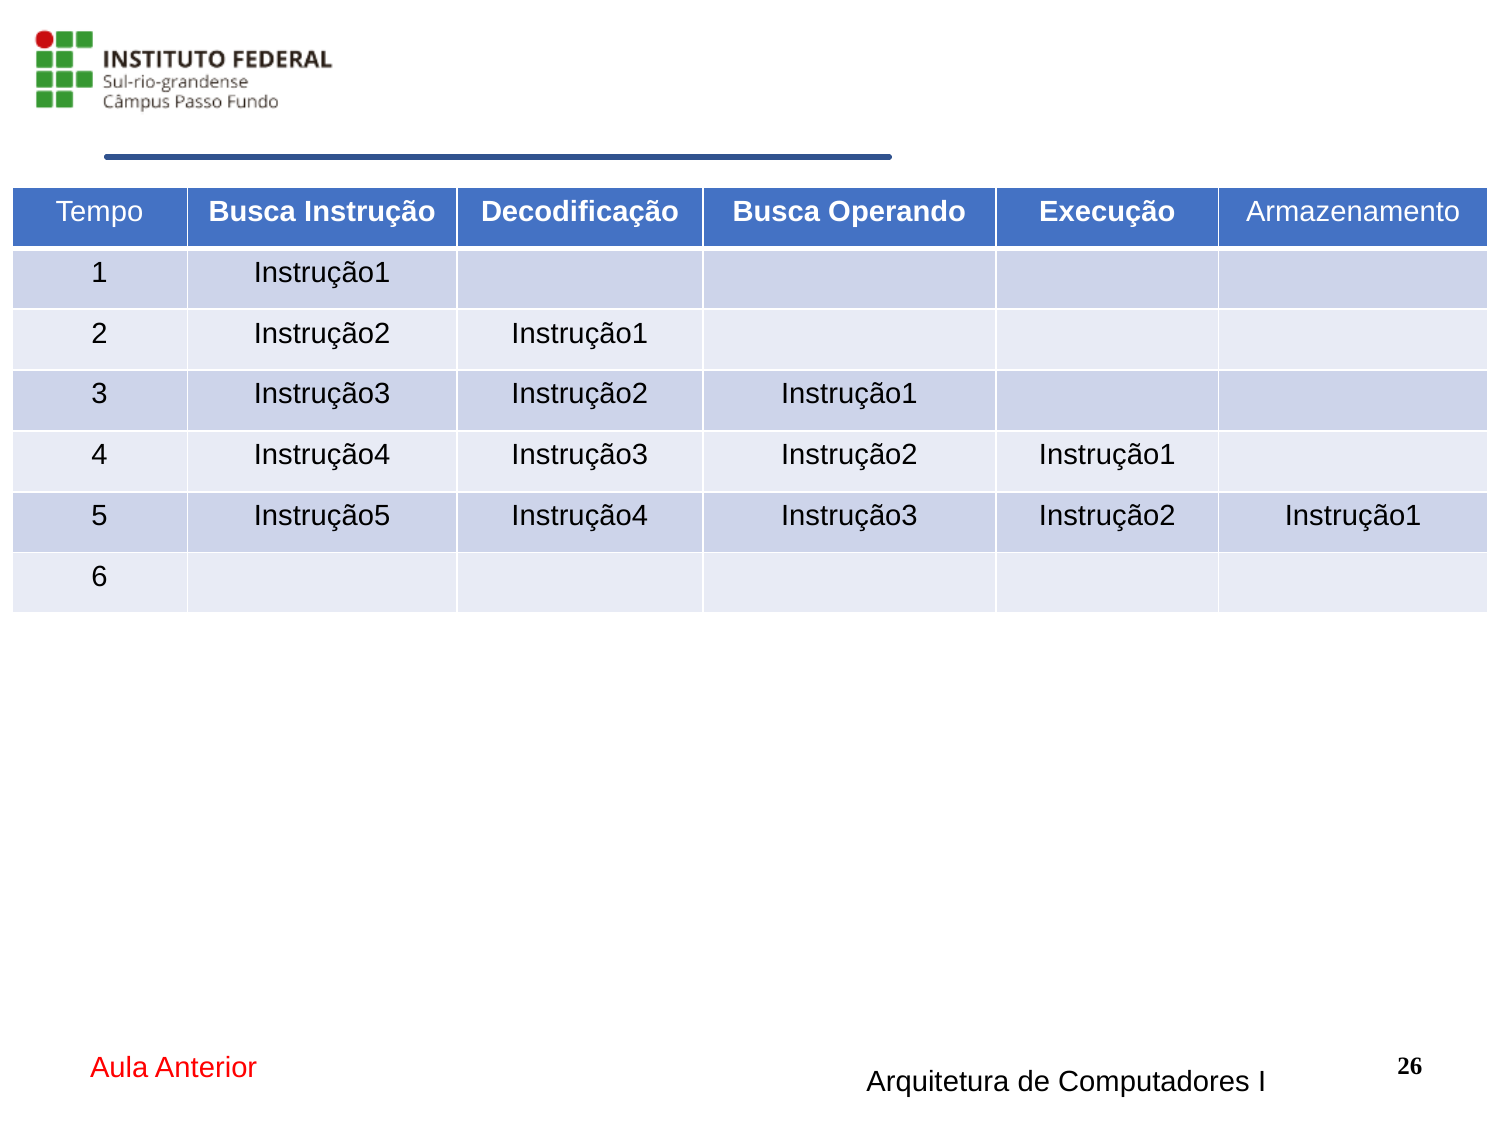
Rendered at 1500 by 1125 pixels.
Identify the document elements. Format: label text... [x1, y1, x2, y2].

table_header Decodificação [458, 188, 702, 246]
table_cell [458, 251, 702, 308]
table_header Execução [997, 188, 1218, 246]
table_cell [1219, 371, 1487, 430]
table_cell Instrução2 [997, 493, 1218, 552]
table_cell 6 [13, 553, 187, 612]
table_cell [1219, 432, 1487, 491]
table_cell [458, 553, 702, 612]
table_cell 3 [13, 371, 187, 430]
table_cell Instrução2 [704, 432, 995, 491]
table_cell Instrução1 [188, 251, 456, 308]
table_cell Instrução5 [188, 493, 456, 552]
table_cell Instrução3 [704, 493, 995, 552]
table_cell Instrução1 [997, 432, 1218, 491]
table_cell [997, 553, 1218, 612]
table_cell Instrução2 [458, 371, 702, 430]
text_box Aula Anterior [75, 1040, 276, 1091]
table_cell Instrução1 [704, 371, 995, 430]
table_cell [1219, 251, 1487, 308]
text_box Arquitetura de Computadores I [733, 1054, 1400, 1125]
table_header Tempo [13, 188, 187, 246]
table_cell Instrução1 [1219, 493, 1487, 552]
table_cell Instrução4 [458, 493, 702, 552]
table_cell Instrução4 [188, 432, 456, 491]
table_cell [997, 371, 1218, 430]
table_cell Instrução2 [188, 310, 456, 369]
table_header Busca Instrução [188, 188, 456, 246]
table_cell [1219, 310, 1487, 369]
table_cell [997, 251, 1218, 308]
table_header Busca Operando [704, 188, 995, 246]
table_cell [1219, 553, 1487, 612]
table_cell 5 [13, 493, 187, 552]
table_cell 2 [13, 310, 187, 369]
table_cell [188, 553, 456, 612]
table_cell Instrução3 [458, 432, 702, 491]
table_cell [704, 251, 995, 308]
table_header Armazenamento [1219, 188, 1487, 246]
table_cell [704, 310, 995, 369]
text_box ‹#› [1049, 1012, 1438, 1088]
table_cell [704, 553, 995, 612]
table_cell Instrução1 [458, 310, 702, 369]
table_cell Instrução3 [188, 371, 456, 430]
table_cell [997, 310, 1218, 369]
table_cell 1 [13, 251, 187, 308]
picture [21, 23, 340, 126]
table_cell 4 [13, 432, 187, 491]
